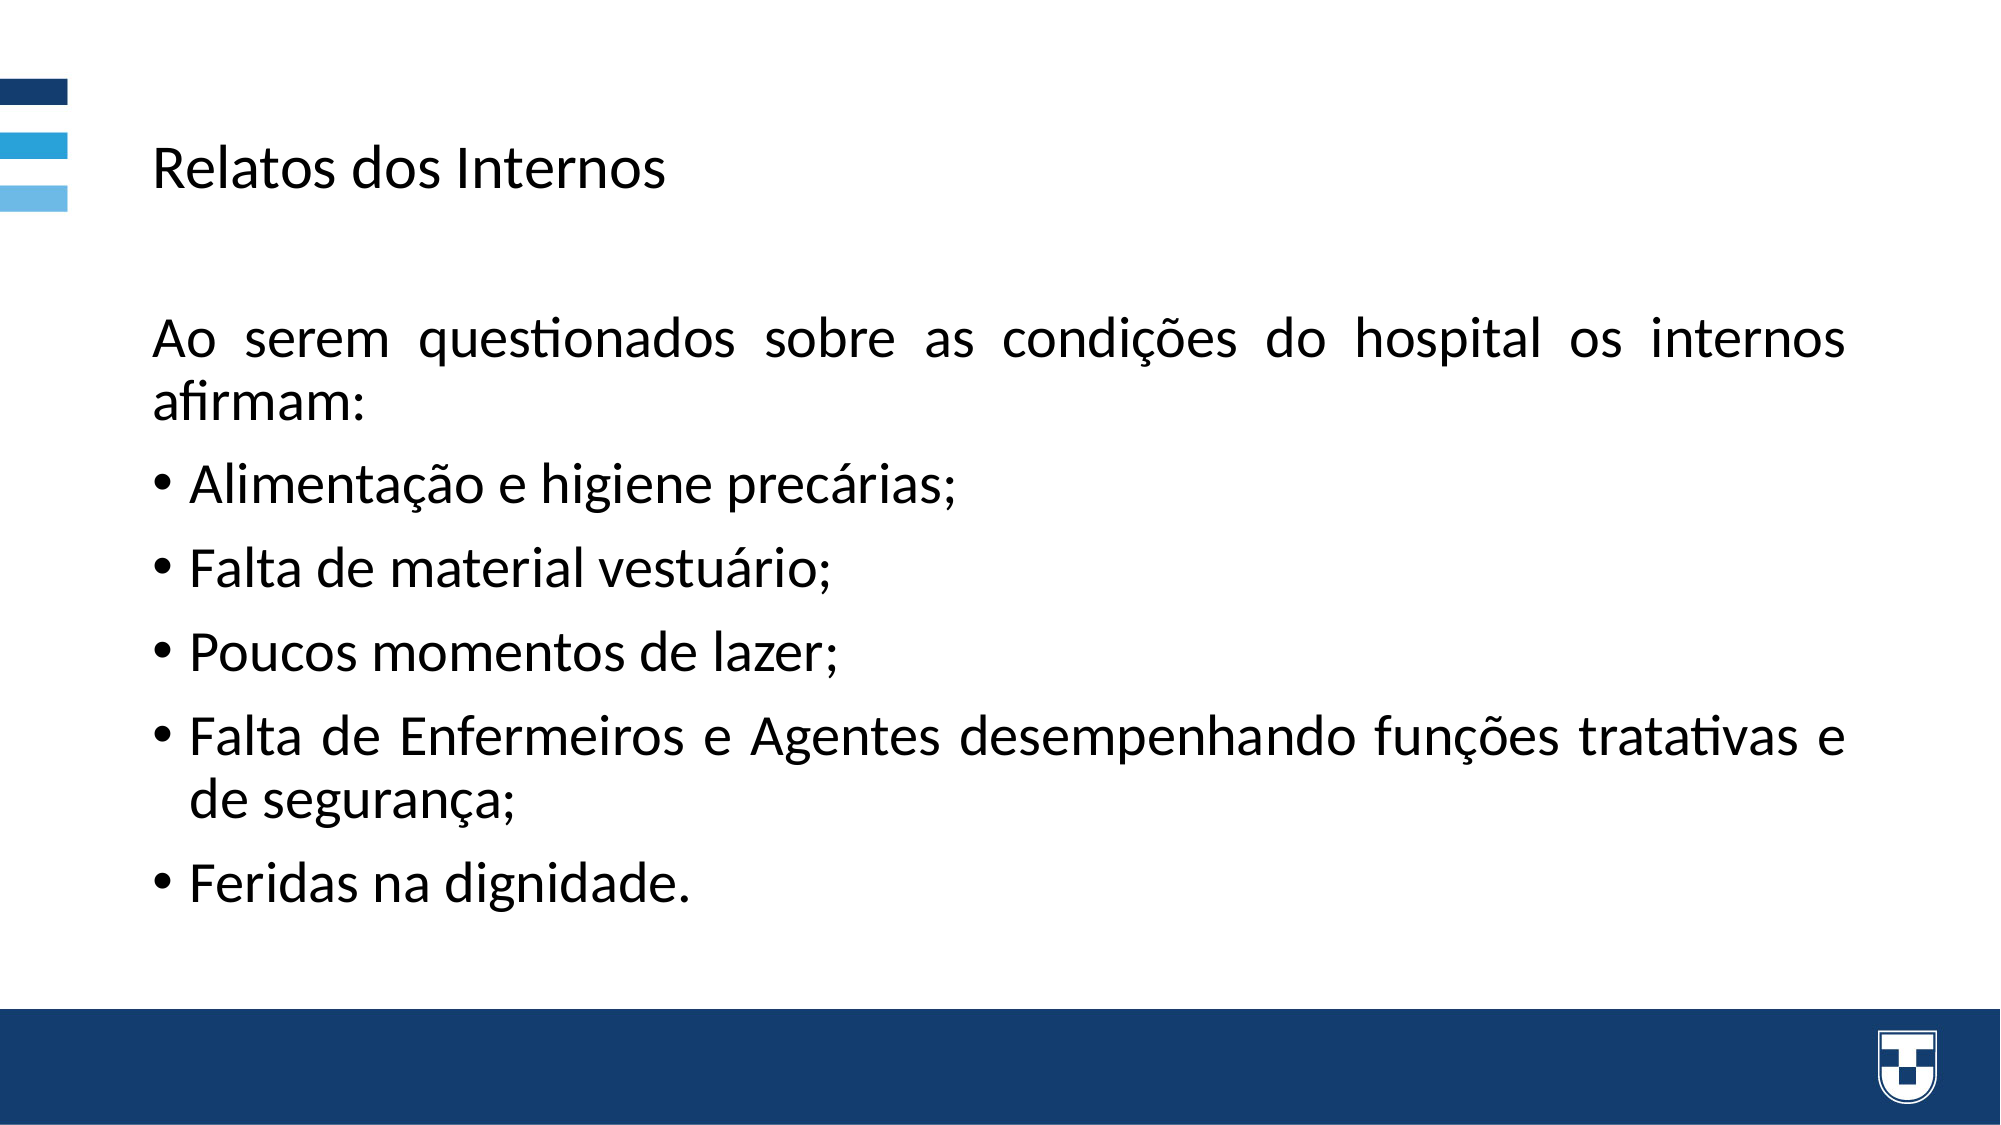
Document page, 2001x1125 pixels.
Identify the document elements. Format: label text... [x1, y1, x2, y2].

title Relatos dos Internos [137, 59, 1863, 278]
picture [0, 0, 2000, 1125]
list Ao serem questionados sobre as condições do hospital os internos afirmam: Alimentação e higiene precárias; Falta de material vestuário; Poucos momentos de lazer; Falta de Enfermeiros e Agentes desempenhando funções tratativas e de segurança; Feridas na dignidade. [137, 299, 1863, 1014]
